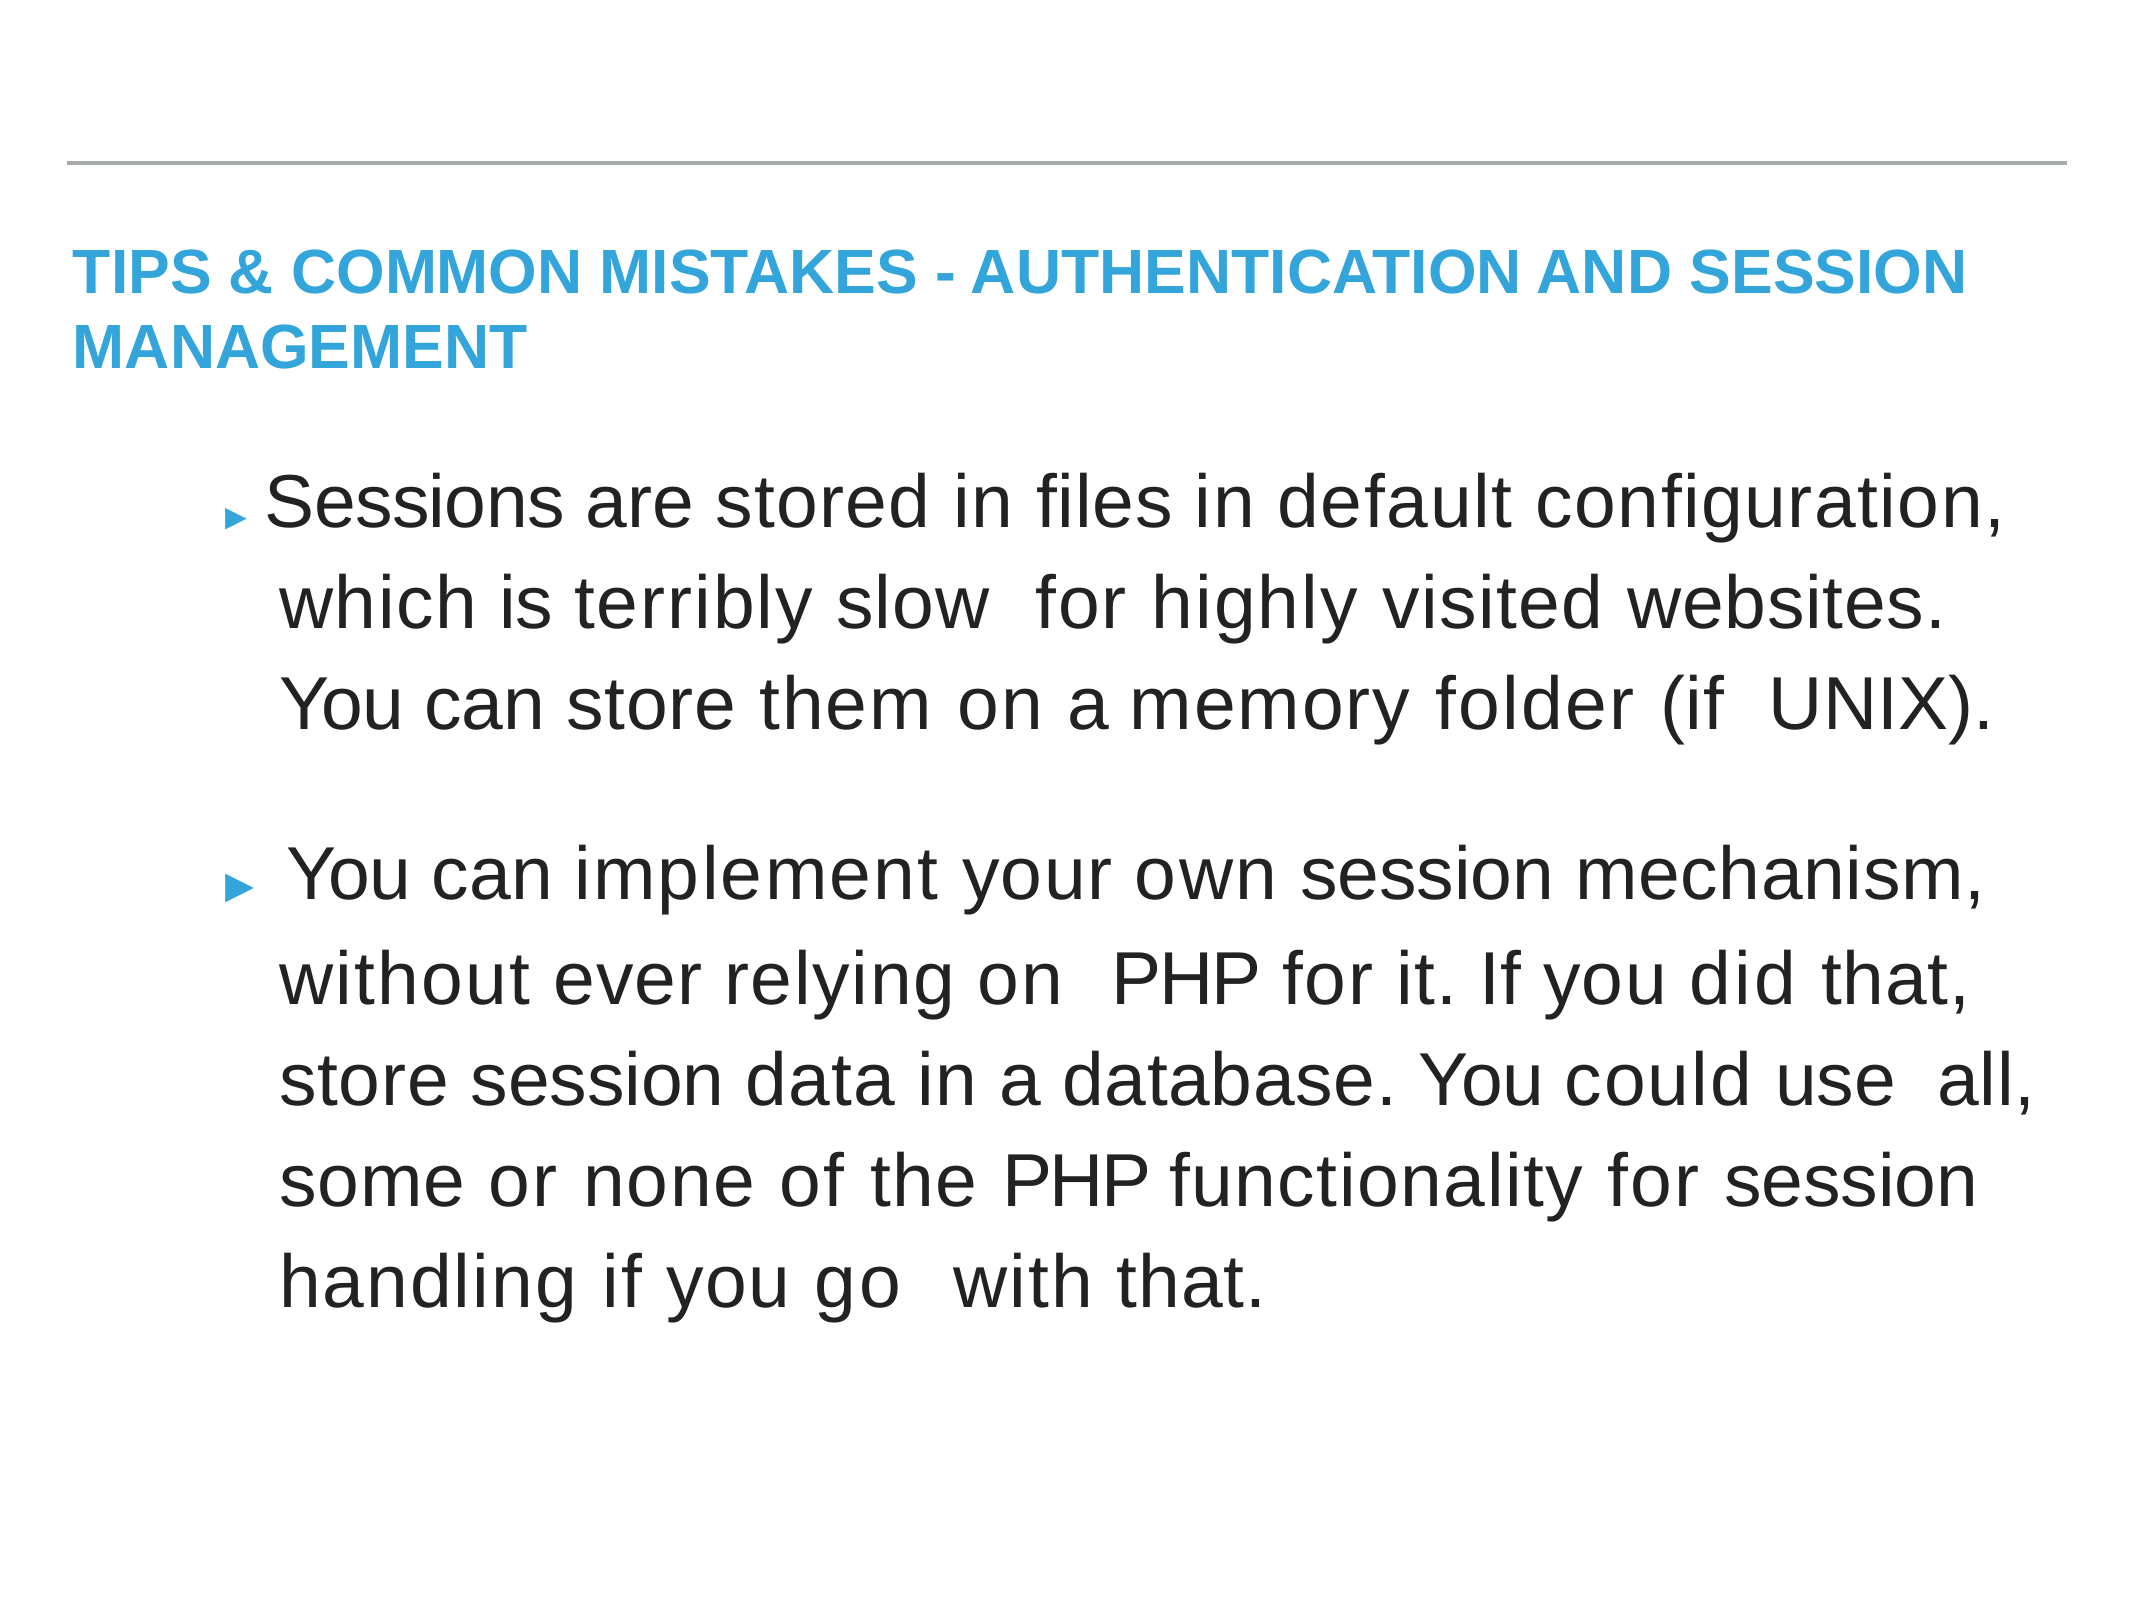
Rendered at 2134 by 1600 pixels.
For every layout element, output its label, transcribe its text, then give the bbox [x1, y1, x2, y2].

list ▸ Sessions are stored in files in default configuration, which is terribly slow for highly visited websites. You can store them on a memory folder (if UNIX). ▸ You can implement your own session mechanism, without ever relying on PHP for it. If you did that, store session data in a database. You could use all, some or none of the PHP functionality for session handling if you go with that. [72, 442, 2061, 1296]
title TIPS & COMMON MISTAKES - AUTHENTICATION AND SESSION MANAGEMENT [72, 231, 2061, 383]
